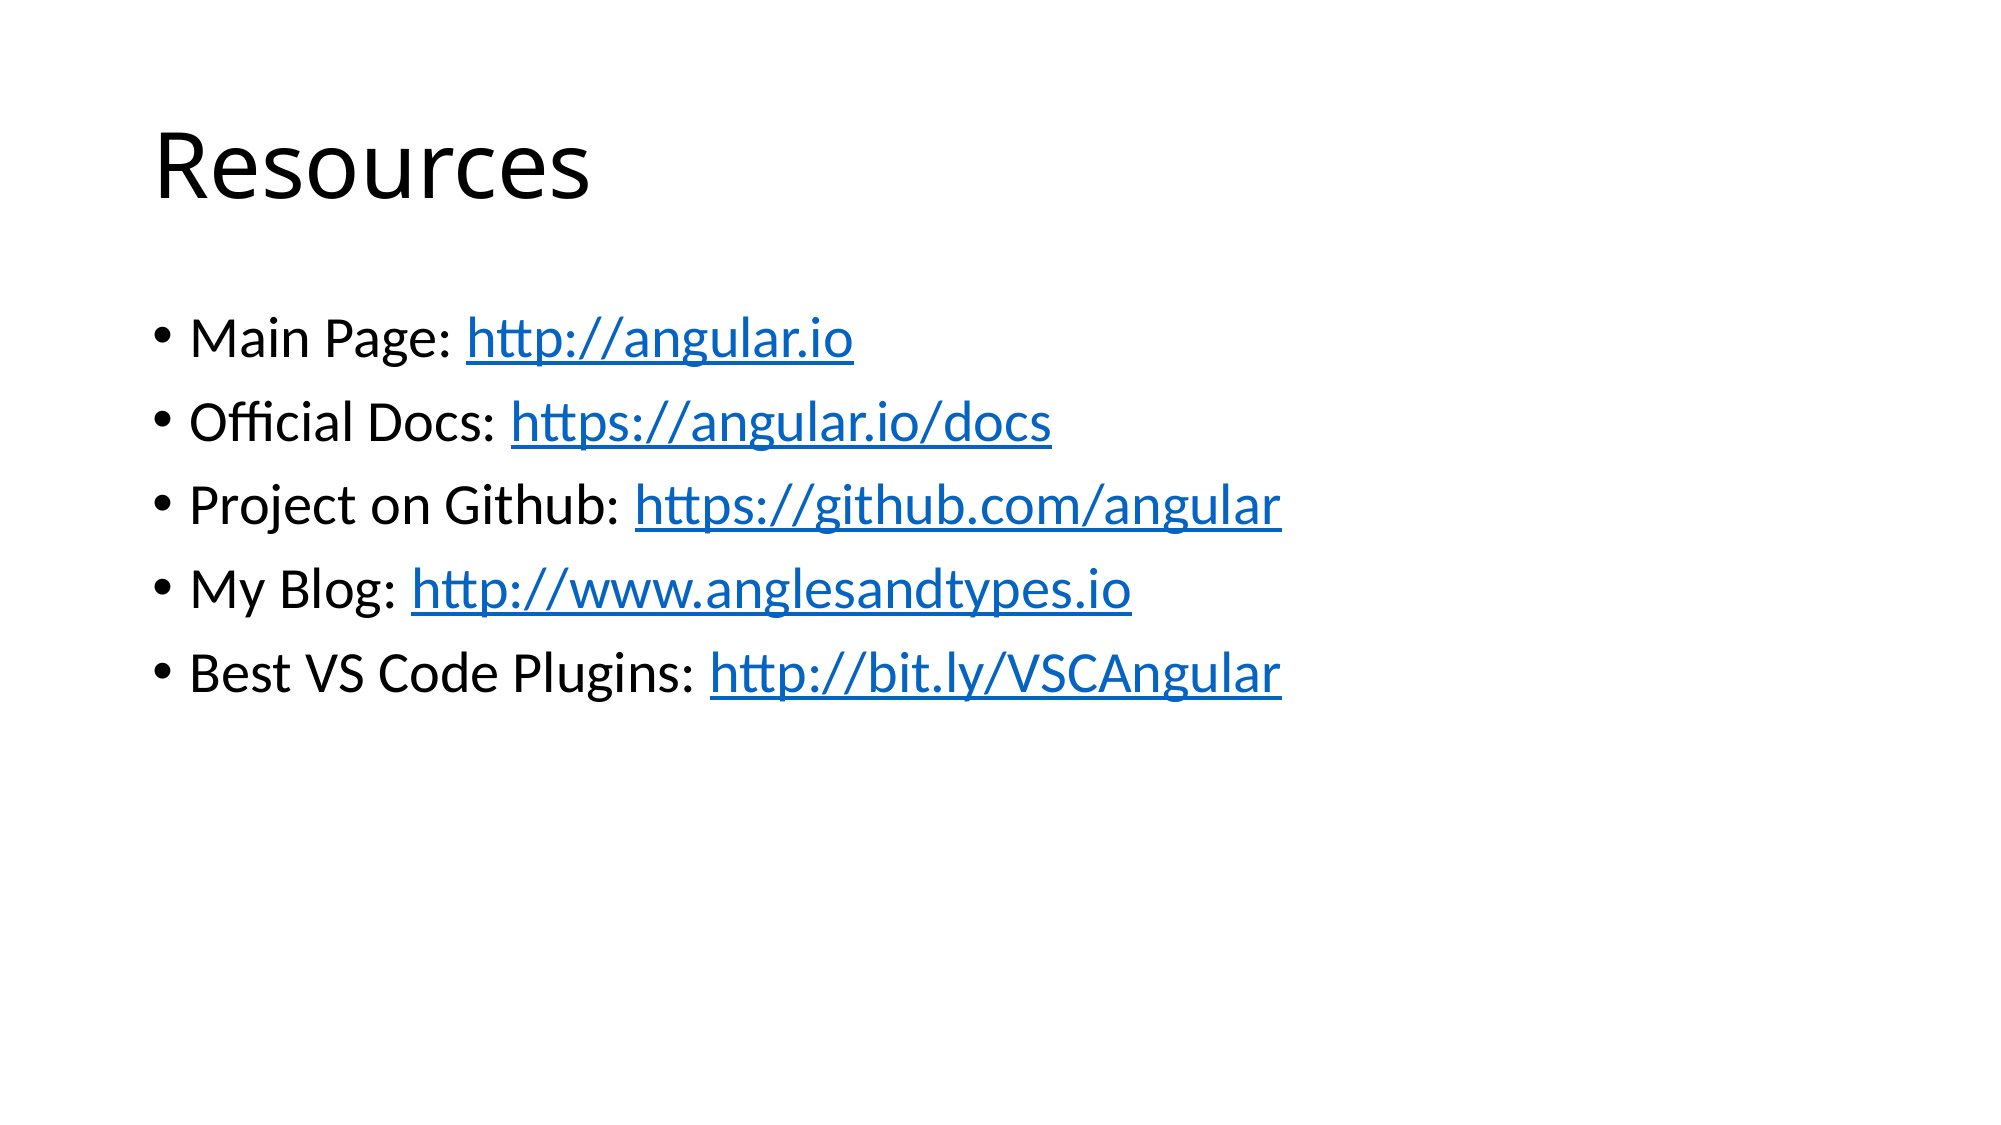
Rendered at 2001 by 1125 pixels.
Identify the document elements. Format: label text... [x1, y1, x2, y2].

title Resources [137, 59, 1863, 278]
list Main Page: http://angular.io Official Docs: https://angular.io/docs Project on Github: https://github.com/angular My Blog: http://www.anglesandtypes.io Best VS Code Plugins: http://bit.ly/VSCAngular [137, 299, 1863, 1014]
